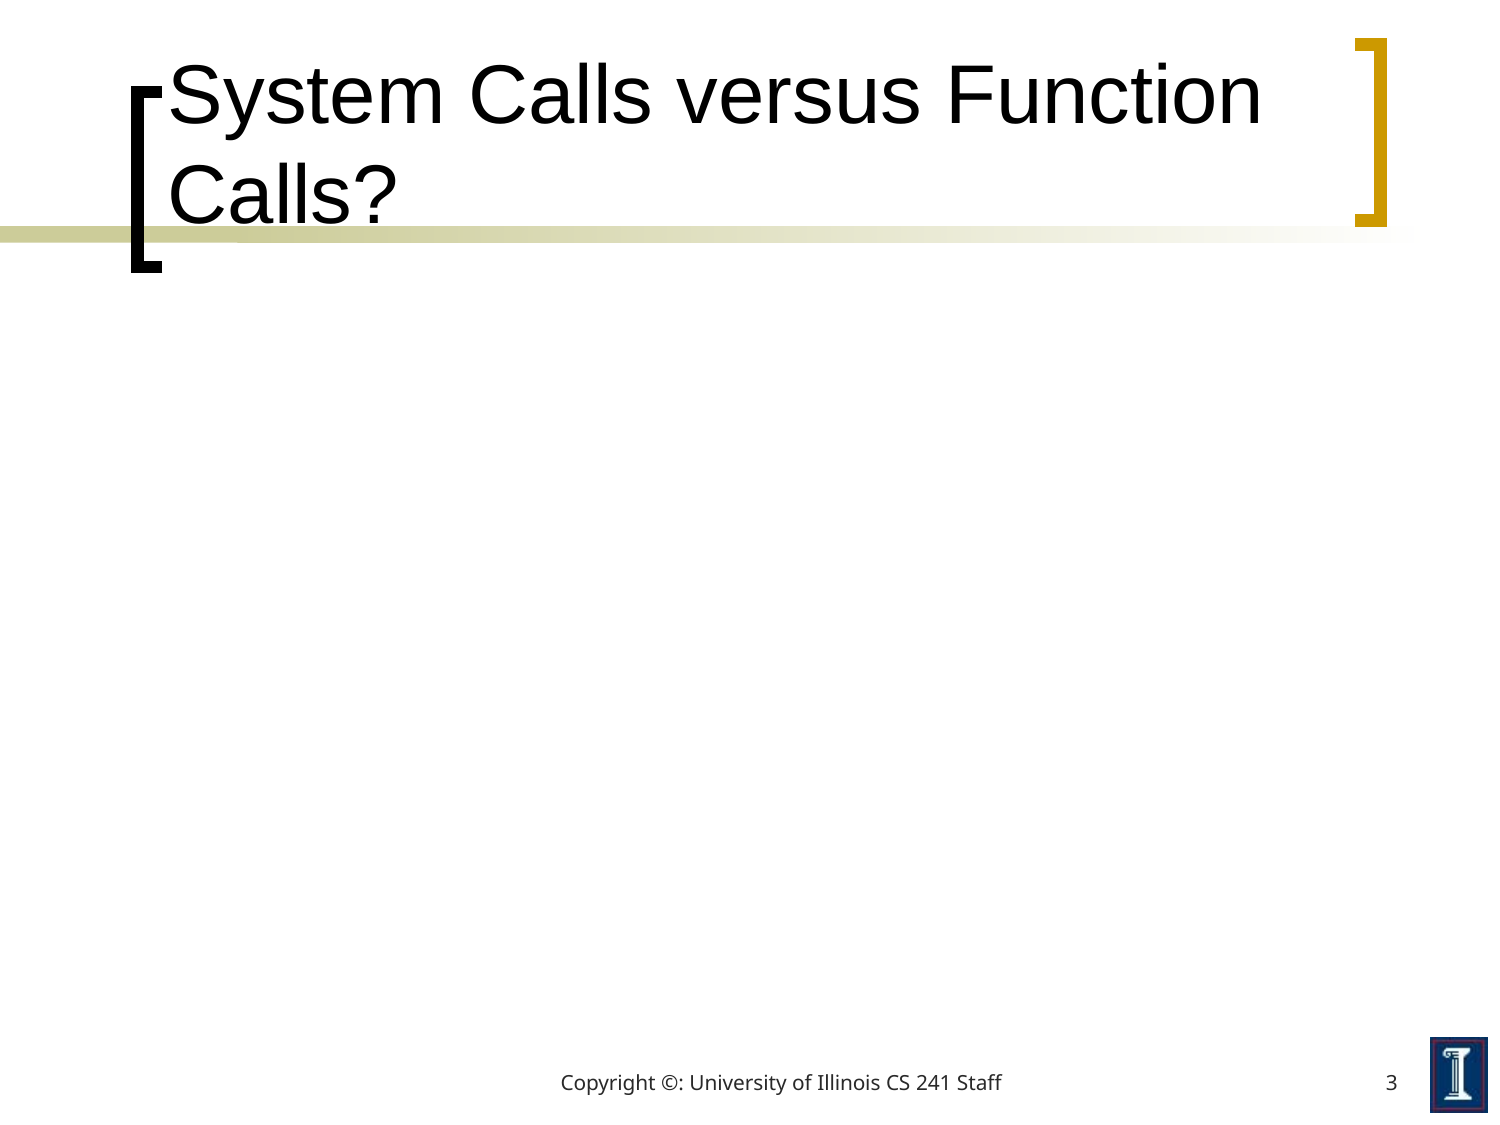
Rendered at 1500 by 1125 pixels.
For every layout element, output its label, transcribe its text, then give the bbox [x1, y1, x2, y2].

picture [1430, 1037, 1488, 1113]
slide_number 3 [1099, 1062, 1413, 1101]
title System Calls versus Function Calls? [152, 15, 1328, 248]
footer Copyright ©: University of Illinois CS 241 Staff [462, 1062, 1099, 1101]
